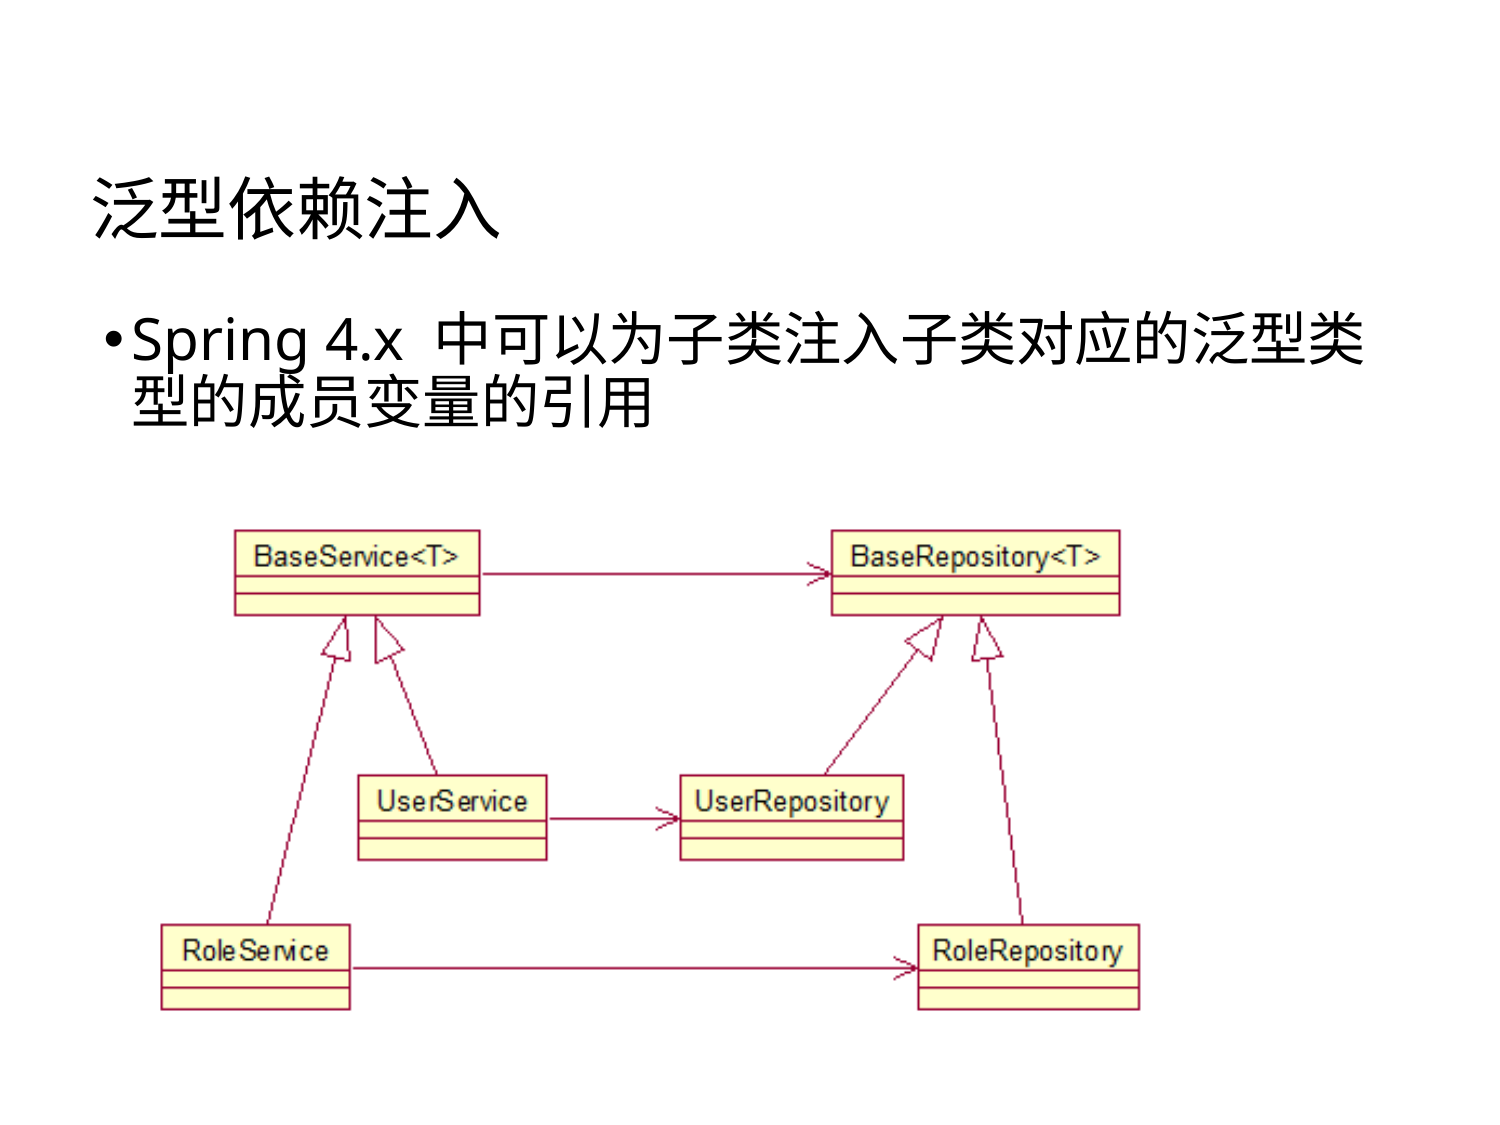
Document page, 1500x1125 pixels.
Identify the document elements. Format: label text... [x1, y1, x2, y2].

picture [159, 515, 1158, 1024]
list Spring 4.x 中可以为子类注入子类对应的泛型类型的成员变量的引用 [88, 302, 1439, 468]
title 泛型依赖注入 [75, 118, 1425, 307]
